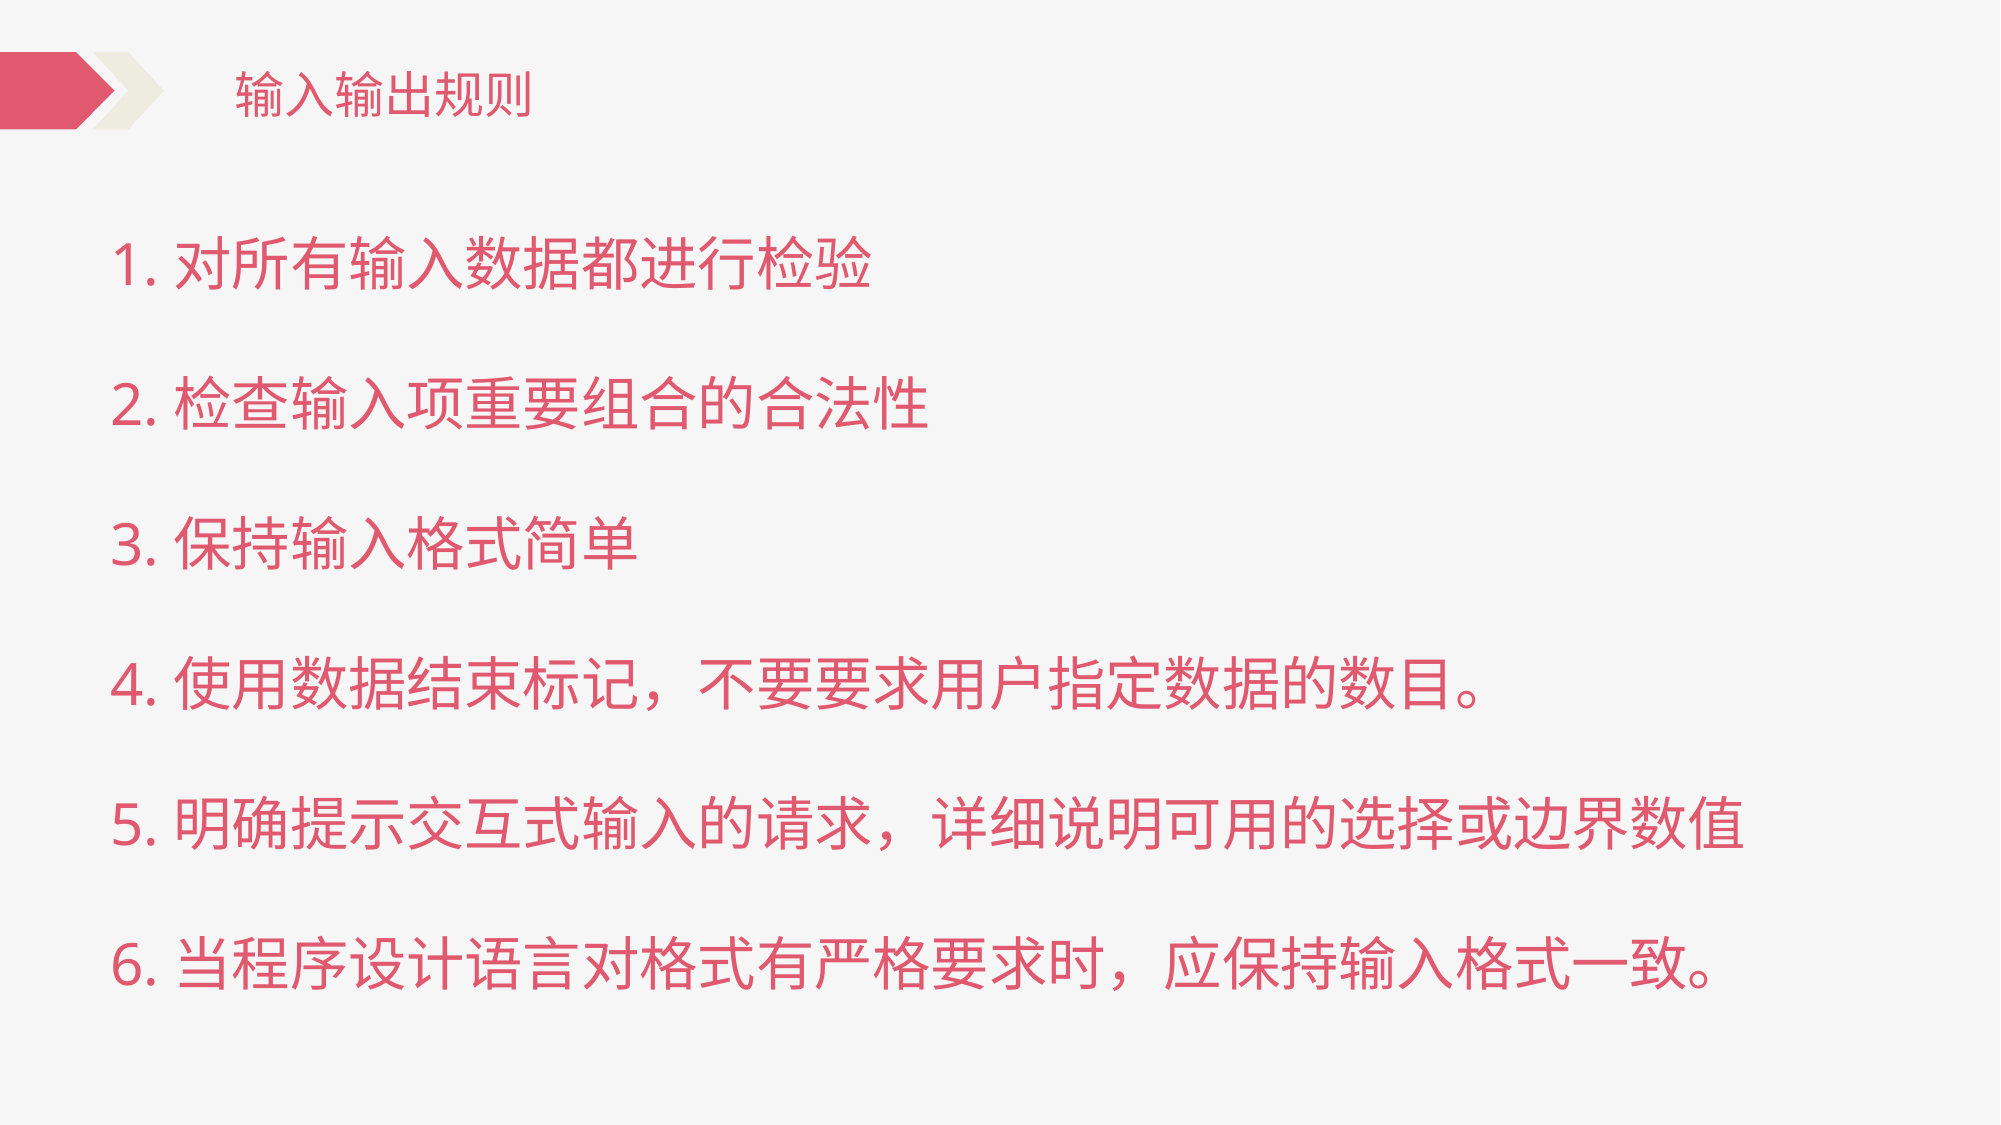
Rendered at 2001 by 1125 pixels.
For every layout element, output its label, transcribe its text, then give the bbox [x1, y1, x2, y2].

text_box 1.对所有输入数据都进行检验 2.检查输入项重要组合的合法性 3.保持输入格式简单 4.使用数据结束标记，不要要求用户指定数据的数目。 5.明确提示交互式输入的请求，详细说明可用的选择或边界数值 6.当程序设计语言对格式有严格要求时，应保持输入格式一致。 [95, 219, 1945, 1005]
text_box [195, 44, 770, 132]
